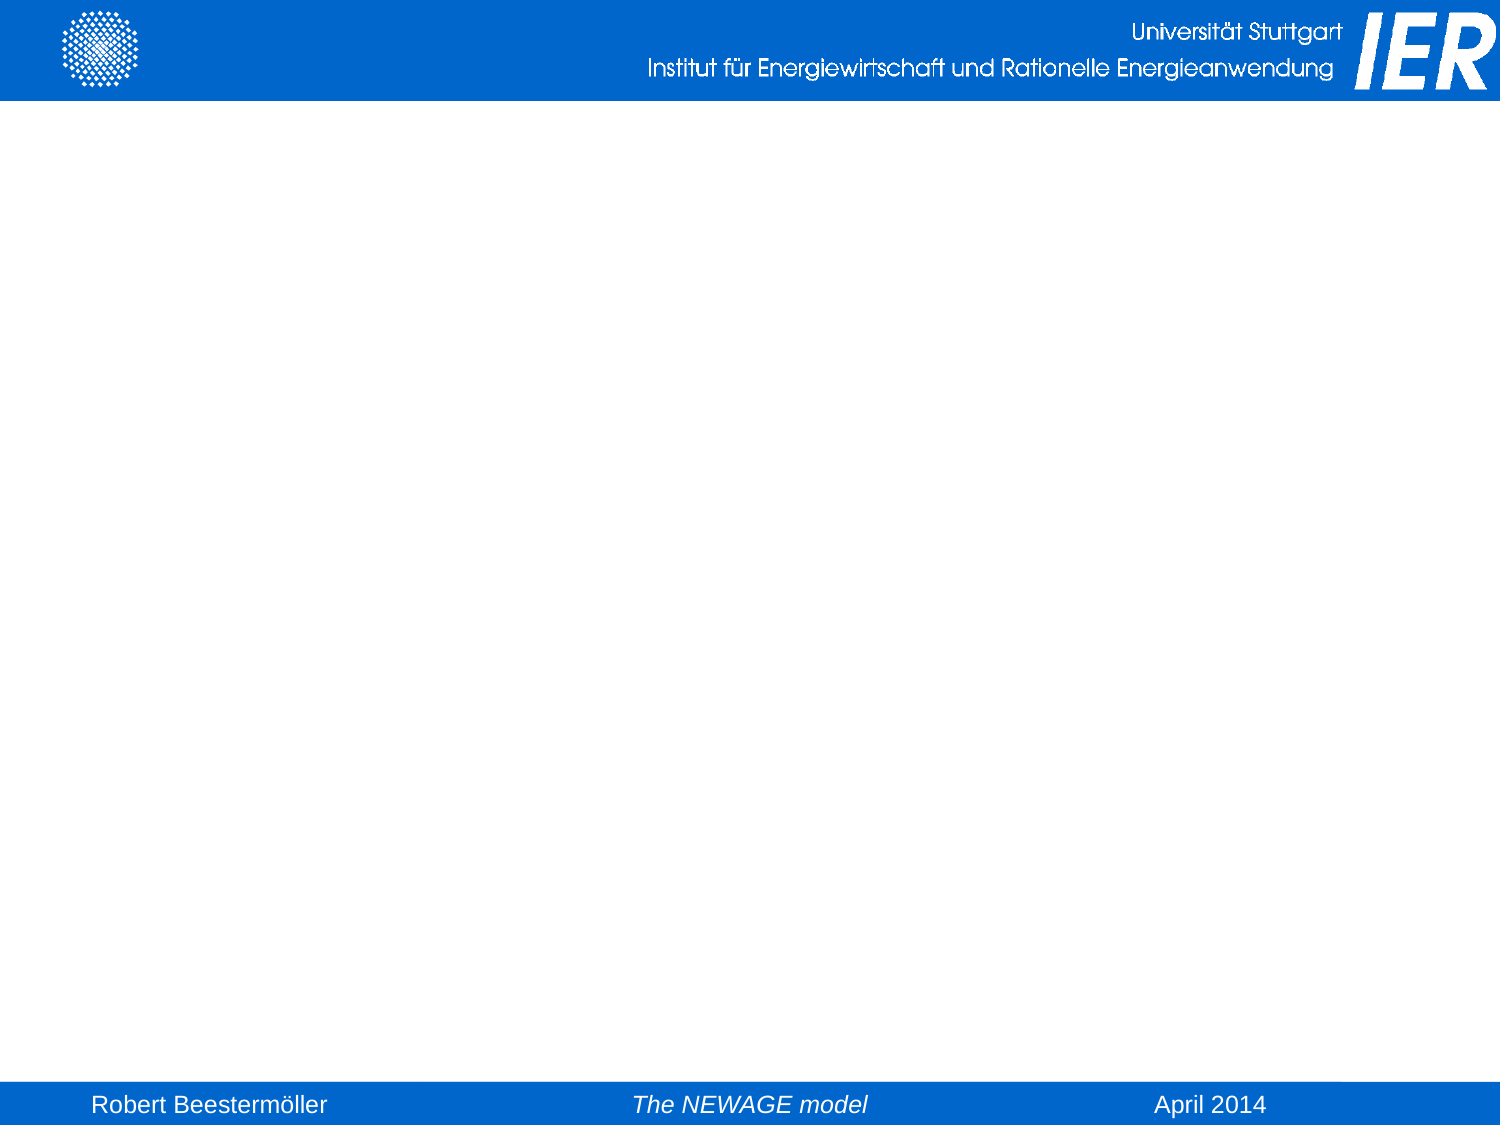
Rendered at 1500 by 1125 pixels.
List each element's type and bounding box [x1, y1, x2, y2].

picture [0, 0, 1500, 101]
